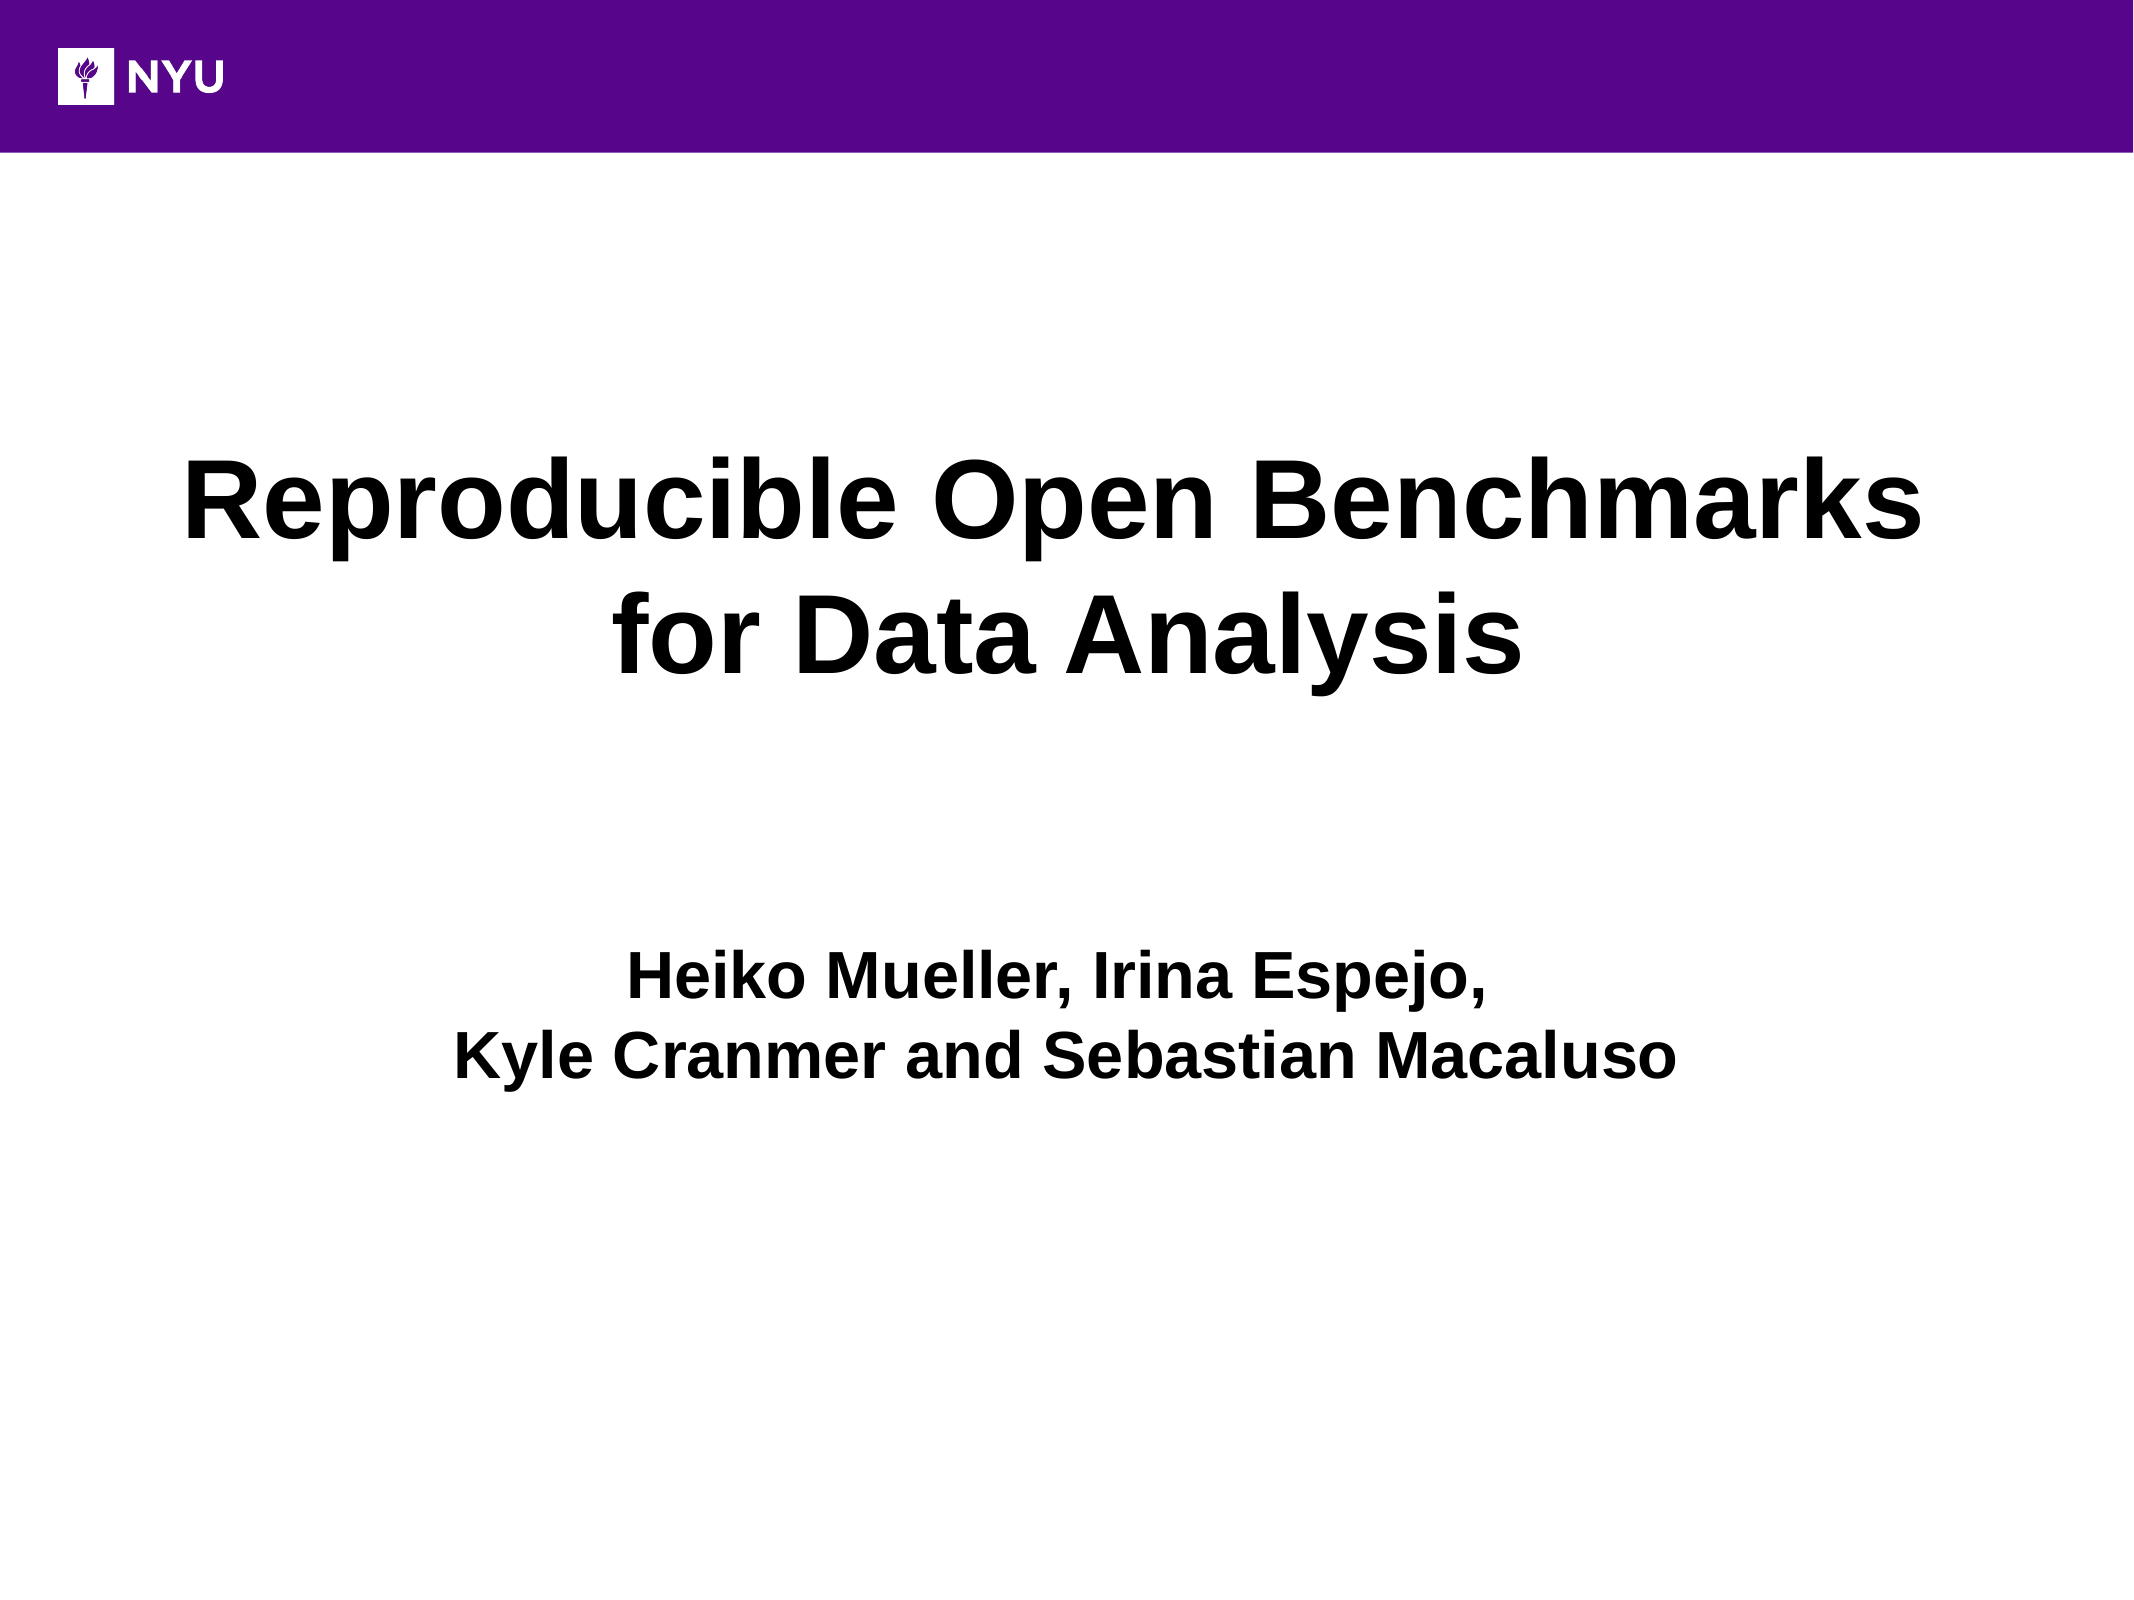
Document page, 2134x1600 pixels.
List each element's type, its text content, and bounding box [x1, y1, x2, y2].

picture [58, 48, 224, 105]
text_box Reproducible Open Benchmarks for Data Analysis [0, 418, 2134, 705]
text_box Heiko Mueller, Irina Espejo, Kyle Cranmer and Sebastian Macaluso [13, 841, 2120, 1543]
